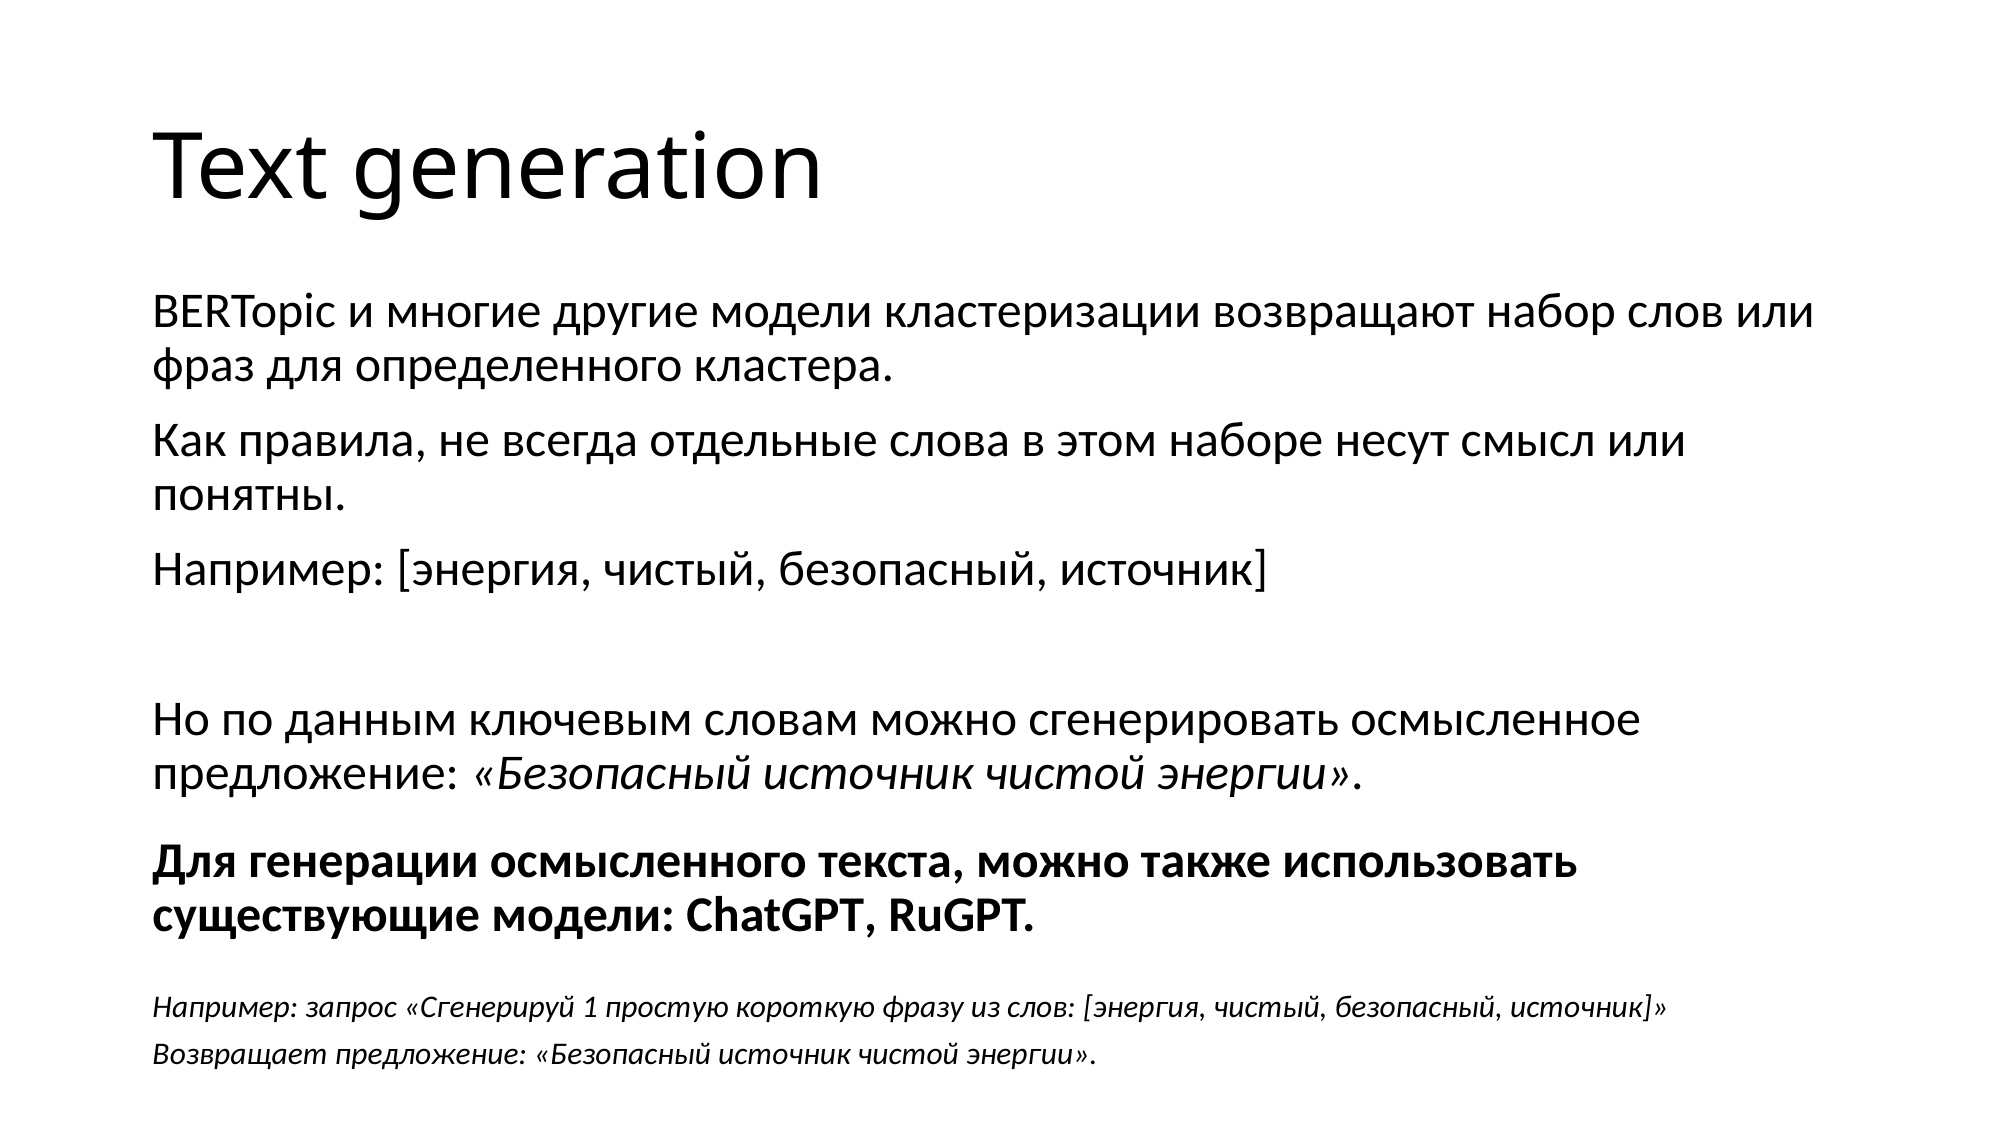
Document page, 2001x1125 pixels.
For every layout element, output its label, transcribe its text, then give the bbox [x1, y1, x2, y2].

title Text generation [137, 59, 1863, 277]
text_box Например: запрос «Сгенерируй 1 простую короткую фразу из слов: [энергия, чистый, безопасный, источник]» Возвращает предложение: «Безопасный источник чистой энергии». [137, 982, 1877, 1080]
text_box Для генерации осмысленного текста, можно также использовать существующие модели: ChatGPT, RuGPT. [137, 827, 1877, 954]
list BERTopic и многие другие модели кластеризации возвращают набор слов или фраз для определенного кластера. Как правила, не всегда отдельные слова в этом наборе несут смысл или понятны. Например: [энергия, чистый, безопасный, источник] Но по данным ключевым словам можно сгенерировать осмысленное предложение: «Безопасный источник чистой энергии». [137, 277, 1863, 820]
